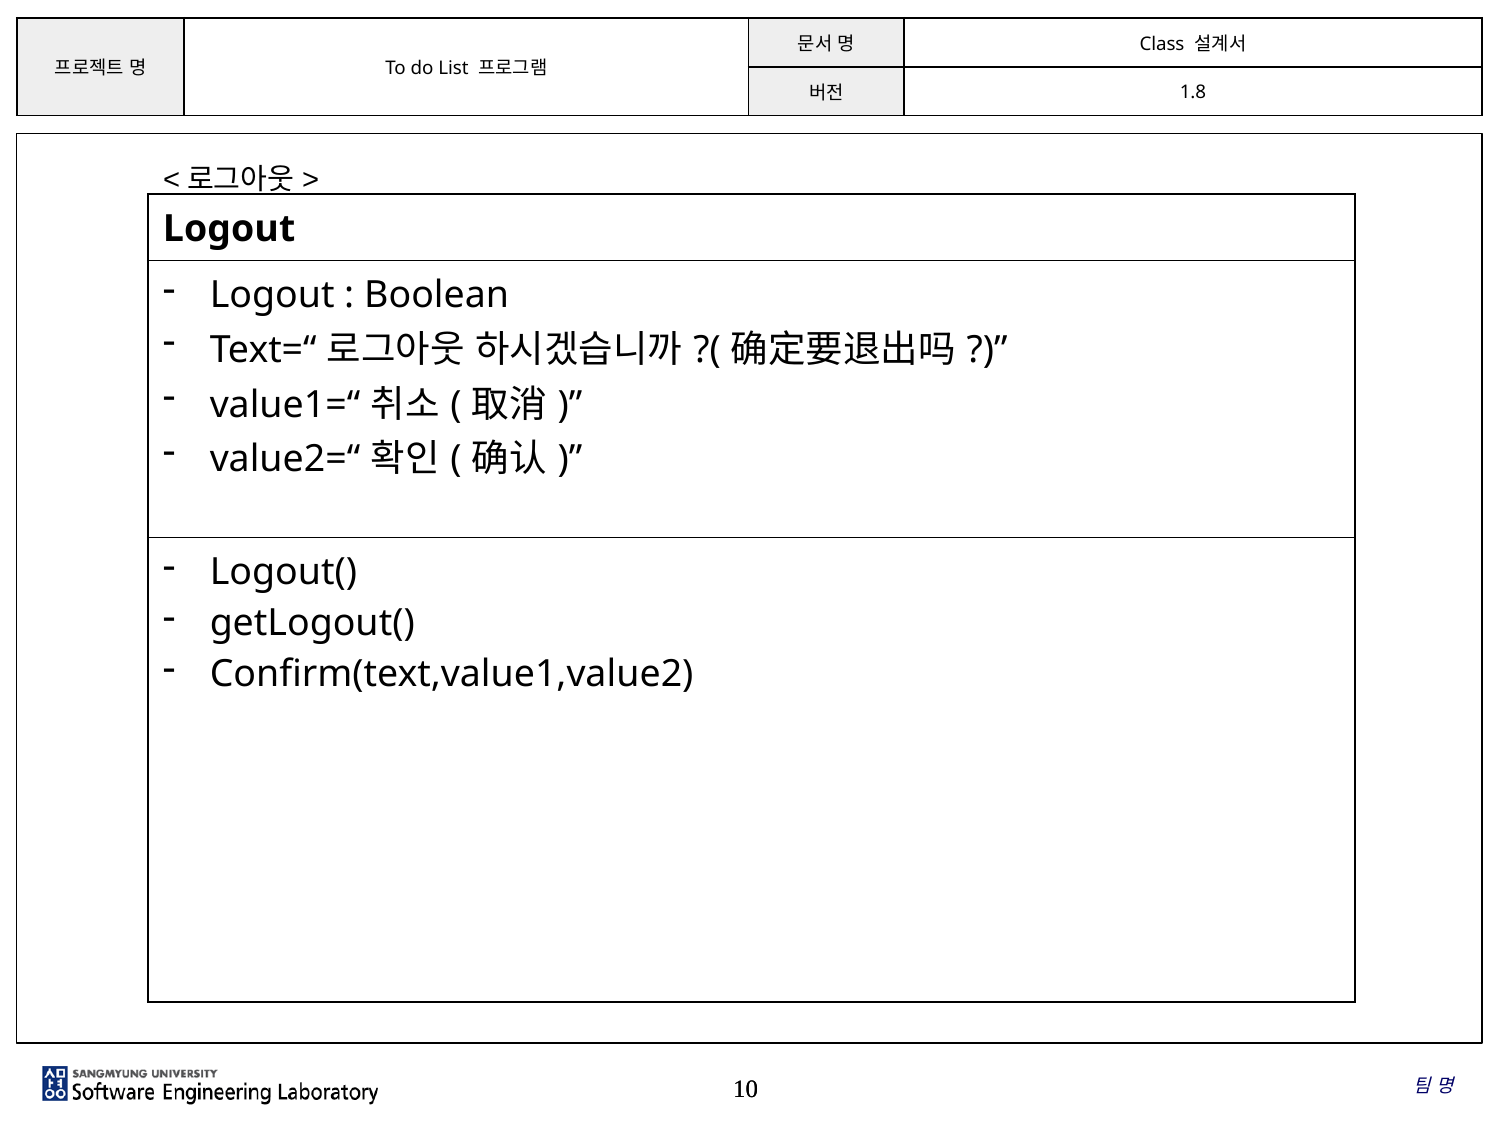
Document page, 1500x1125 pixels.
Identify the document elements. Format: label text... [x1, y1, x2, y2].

table_cell Logout : Boolean Text=“로그아웃 하시겠습니까?(确定要退出吗?)” value1=“취소(取消)” value2=“확인(确认)” [149, 261, 1354, 537]
table_header Logout [149, 195, 1354, 260]
table_cell Logout() getLogout() Confirm(text,value1,value2) [149, 538, 1354, 1001]
picture [42, 1066, 382, 1106]
text_box <로그아웃> [148, 152, 334, 203]
footer 팀 명 [994, 1060, 1454, 1110]
